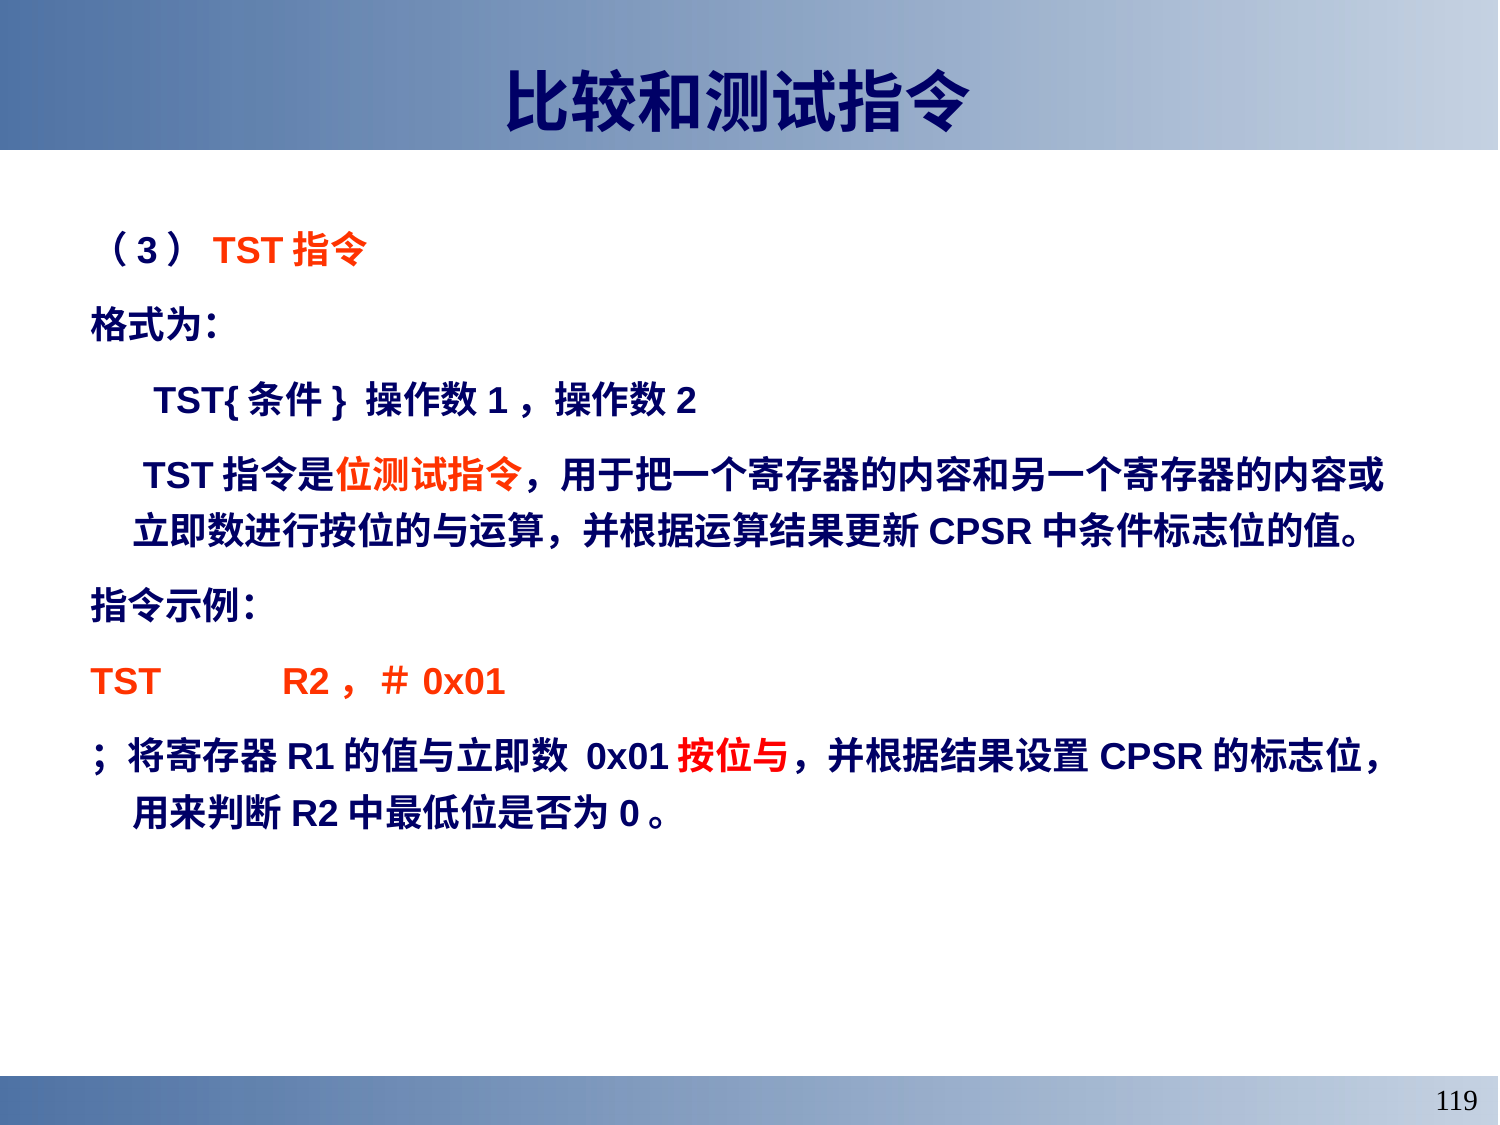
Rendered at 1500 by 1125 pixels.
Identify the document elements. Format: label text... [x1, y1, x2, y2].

list （3）TST指令 格式为： TST{条件} 操作数1，操作数2 TST指令是位测试指令，用于把一个寄存器的内容和另一个寄存器的内容或立即数进行按位的与运算，并根据运算结果更新CPSR中条件标志位的值。 指令示例： TST R2，＃0x01 ；将寄存器R1的值与立即数 0x01按位与，并根据结果设置CPSR的标志位，用来判断R2中最低位是否为0。 [76, 207, 1428, 1070]
picture [0, 0, 1500, 150]
picture [0, 1076, 1500, 1125]
title 比较和测试指令 [99, 62, 1376, 151]
